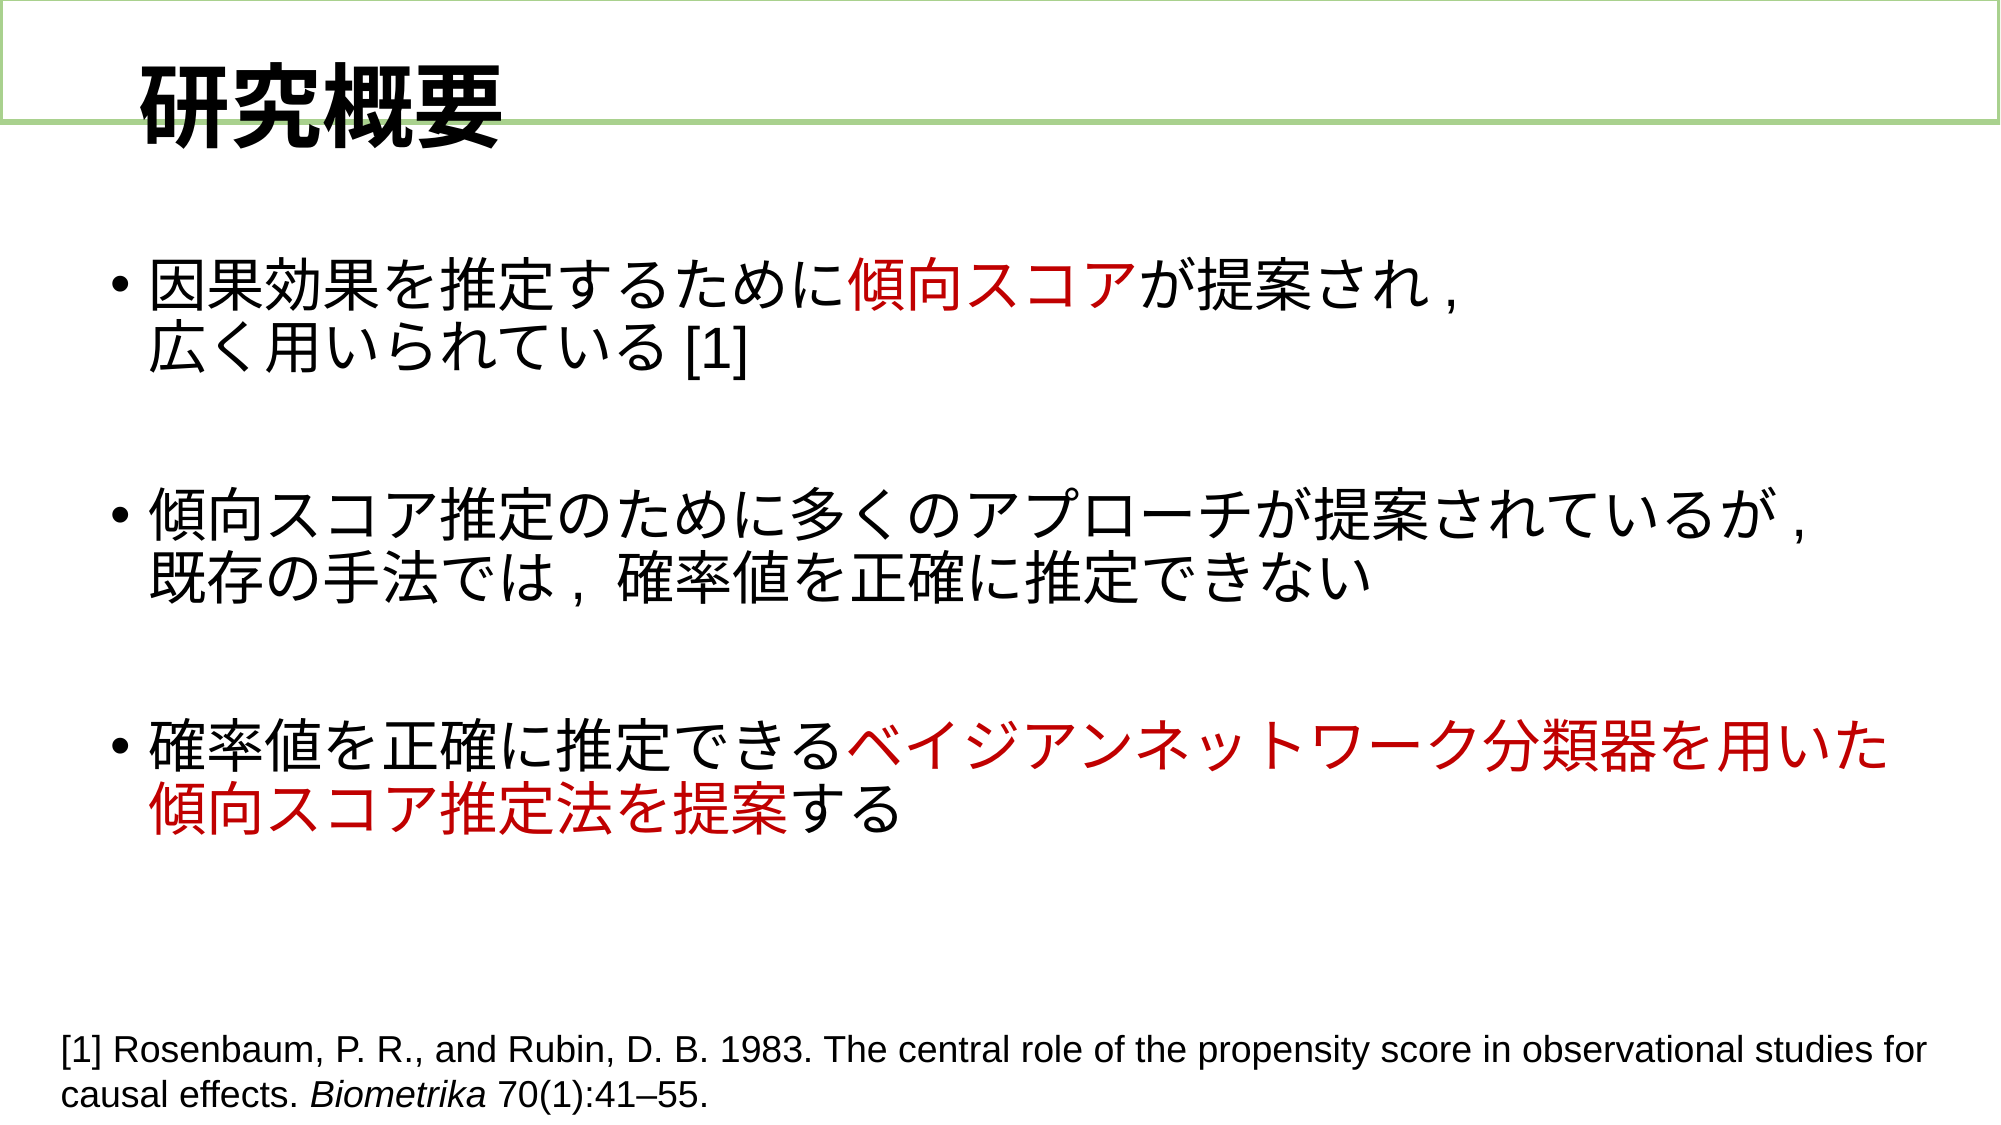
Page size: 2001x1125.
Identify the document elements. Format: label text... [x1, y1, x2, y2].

text_box [1] Rosenbaum, P. R., and Rubin, D. B. 1983. The central role of the propensity score in observational studies for causal effects. Biometrika 70(1):41–55. [45, 1017, 1954, 1125]
list 因果効果を推定するために傾向スコアが提案され, 広く用いられている[1] 傾向スコア推定のために多くのアプローチが提案されているが, 既存の手法では, 確率値を正確に推定できない 確率値を正確に推定できるベイジアンネットワーク分類器を用いた 傾向スコア推定法を提案する [95, 248, 1939, 1017]
title 研究概要 [123, 0, 1849, 222]
